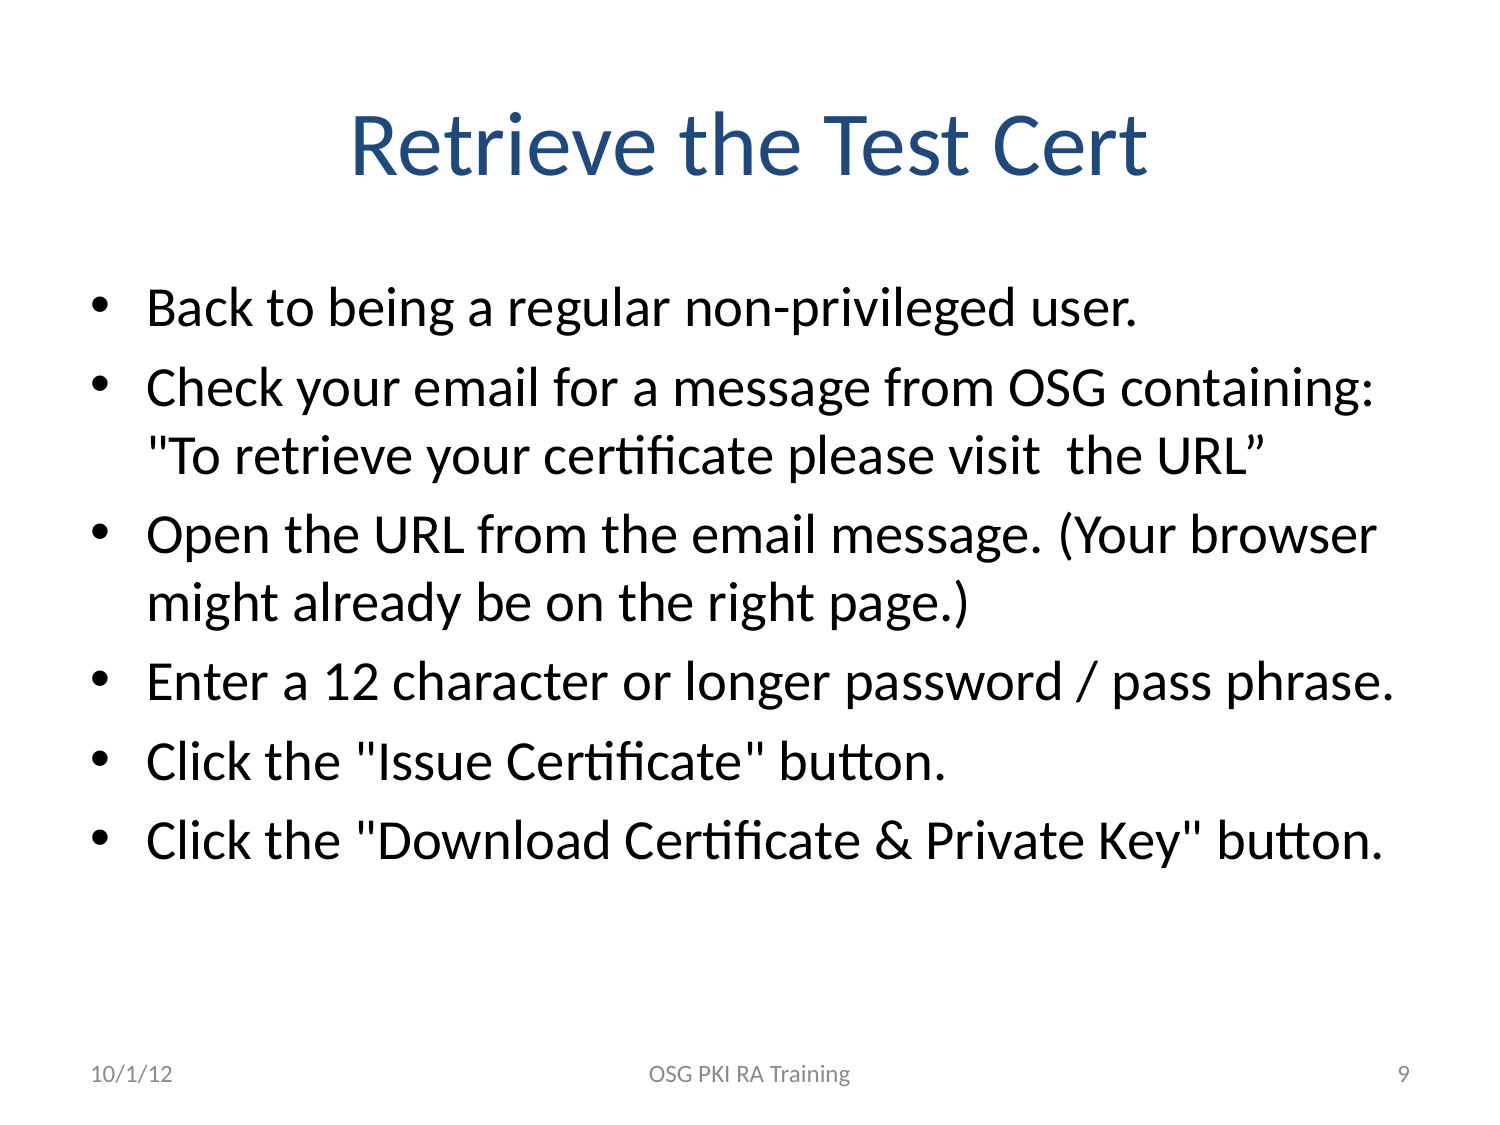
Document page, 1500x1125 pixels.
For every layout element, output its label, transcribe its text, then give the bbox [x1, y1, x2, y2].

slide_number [75, 1042, 425, 1103]
title Retrieve the Test Cert [75, 45, 1425, 233]
footer OSG PKI RA Training [512, 1042, 988, 1103]
list Back to being a regular non-privileged user. Check your email for a message from OSG containing: "To retrieve your certificate please visit the URL” Open the URL from the email message. (Your browser might already be on the right page.) Enter a 12 character or longer password / pass phrase. Click the "Issue Certificate" button. Click the "Download Certificate & Private Key" button. [75, 262, 1425, 1005]
slide_number 9 [1074, 1042, 1425, 1103]
